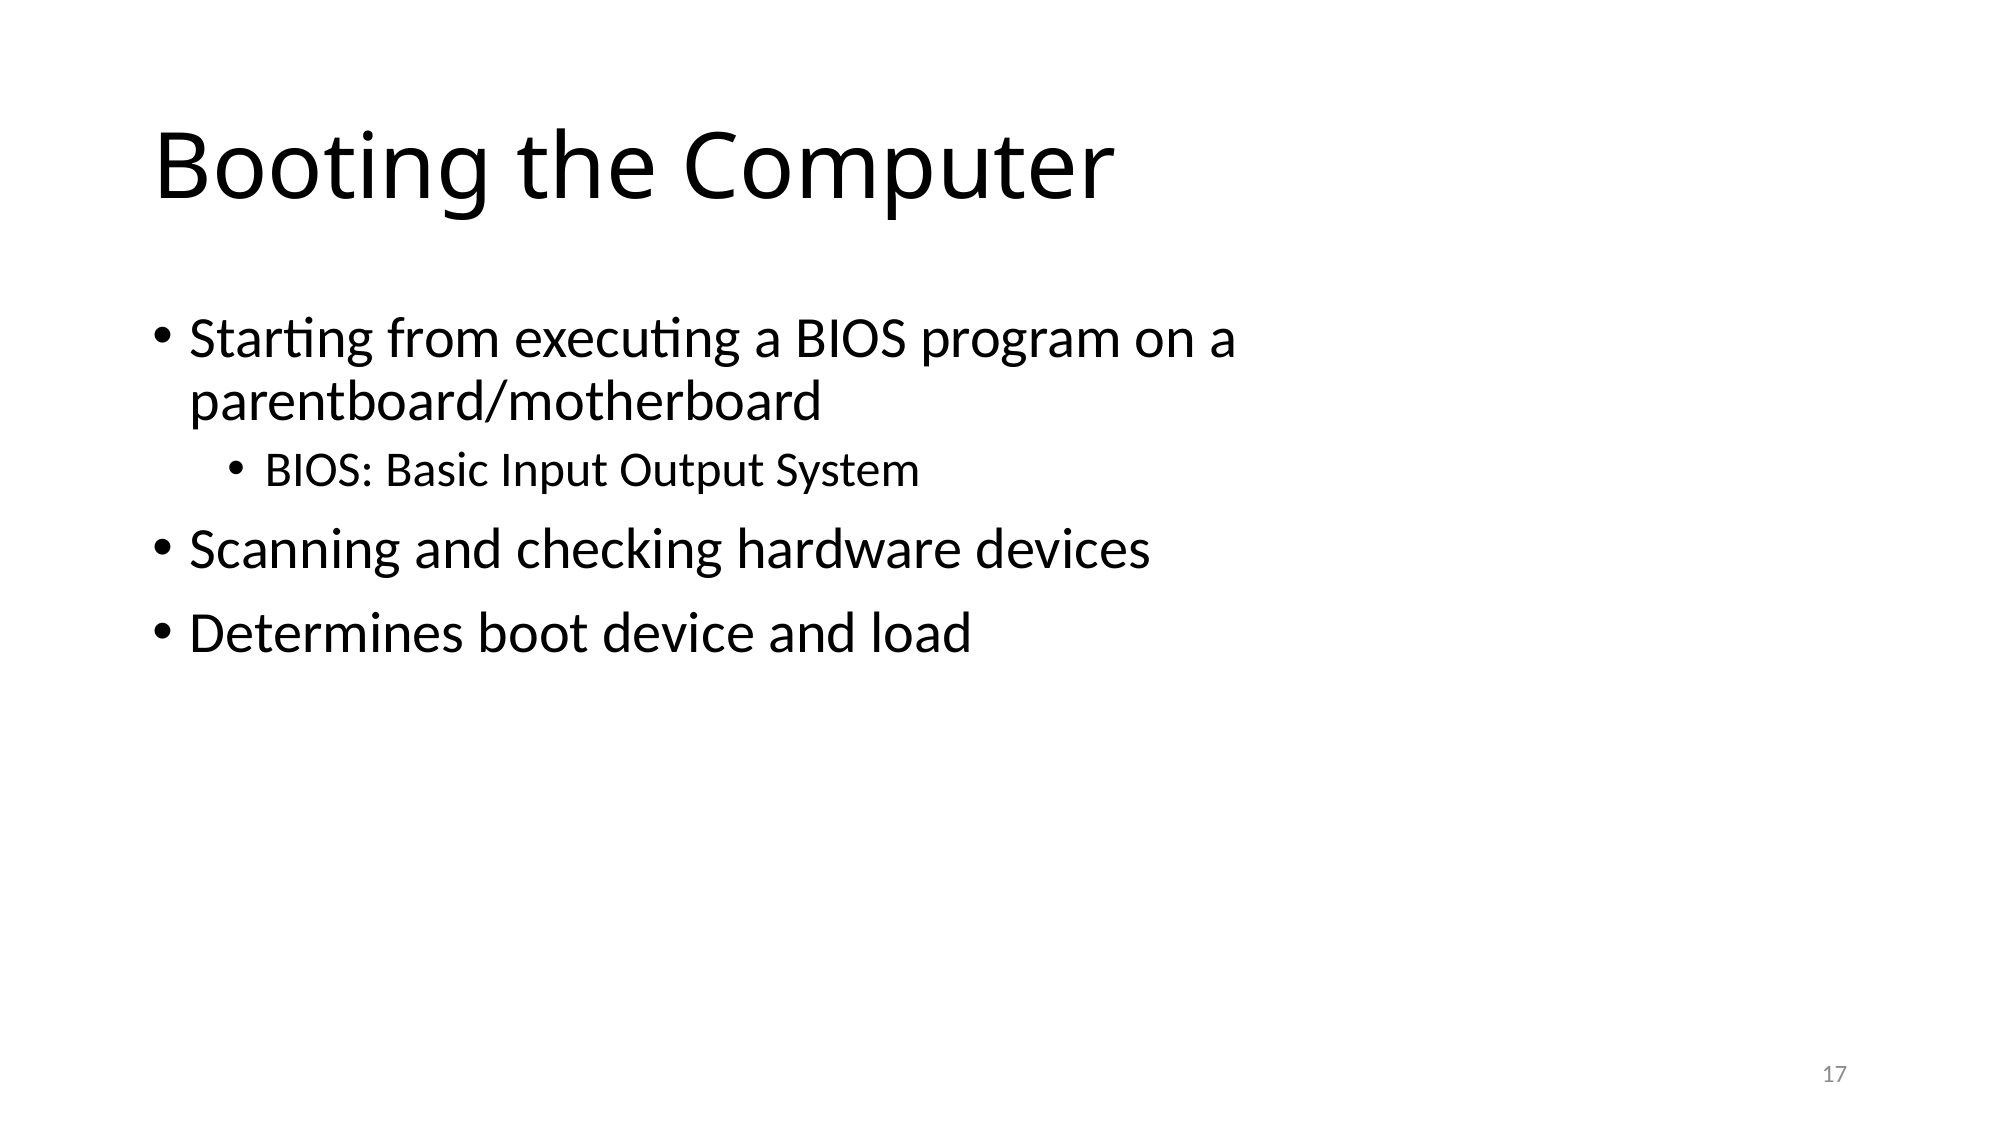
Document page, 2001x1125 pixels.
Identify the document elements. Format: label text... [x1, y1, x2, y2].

title Booting the Computer [137, 59, 1863, 278]
list Starting from executing a BIOS program on a parentboard/motherboard BIOS: Basic Input Output System Scanning and checking hardware devices Determines boot device and load [137, 299, 1863, 1014]
slide_number 17 [1412, 1042, 1863, 1103]
